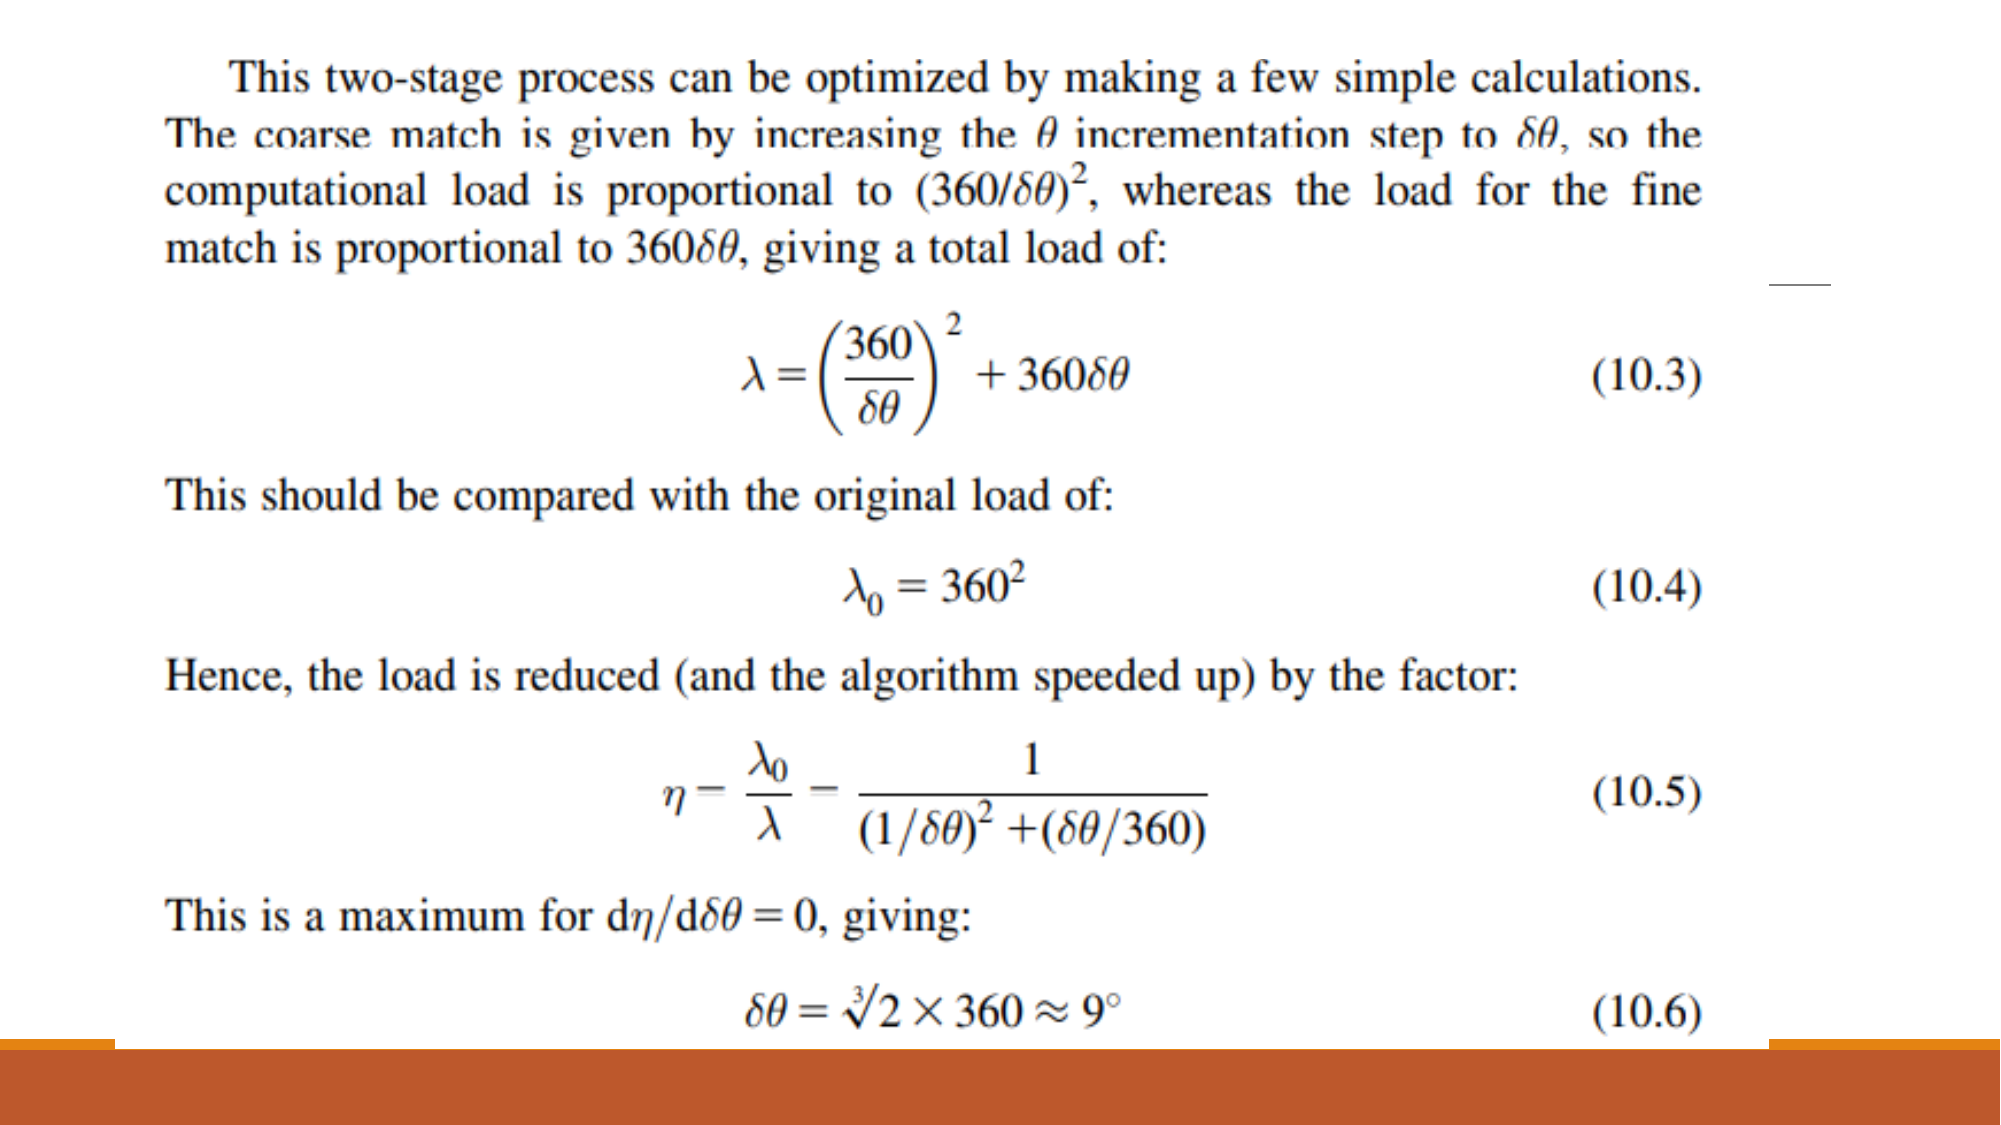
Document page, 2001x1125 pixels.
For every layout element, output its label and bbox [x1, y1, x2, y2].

list [115, 59, 1769, 1049]
